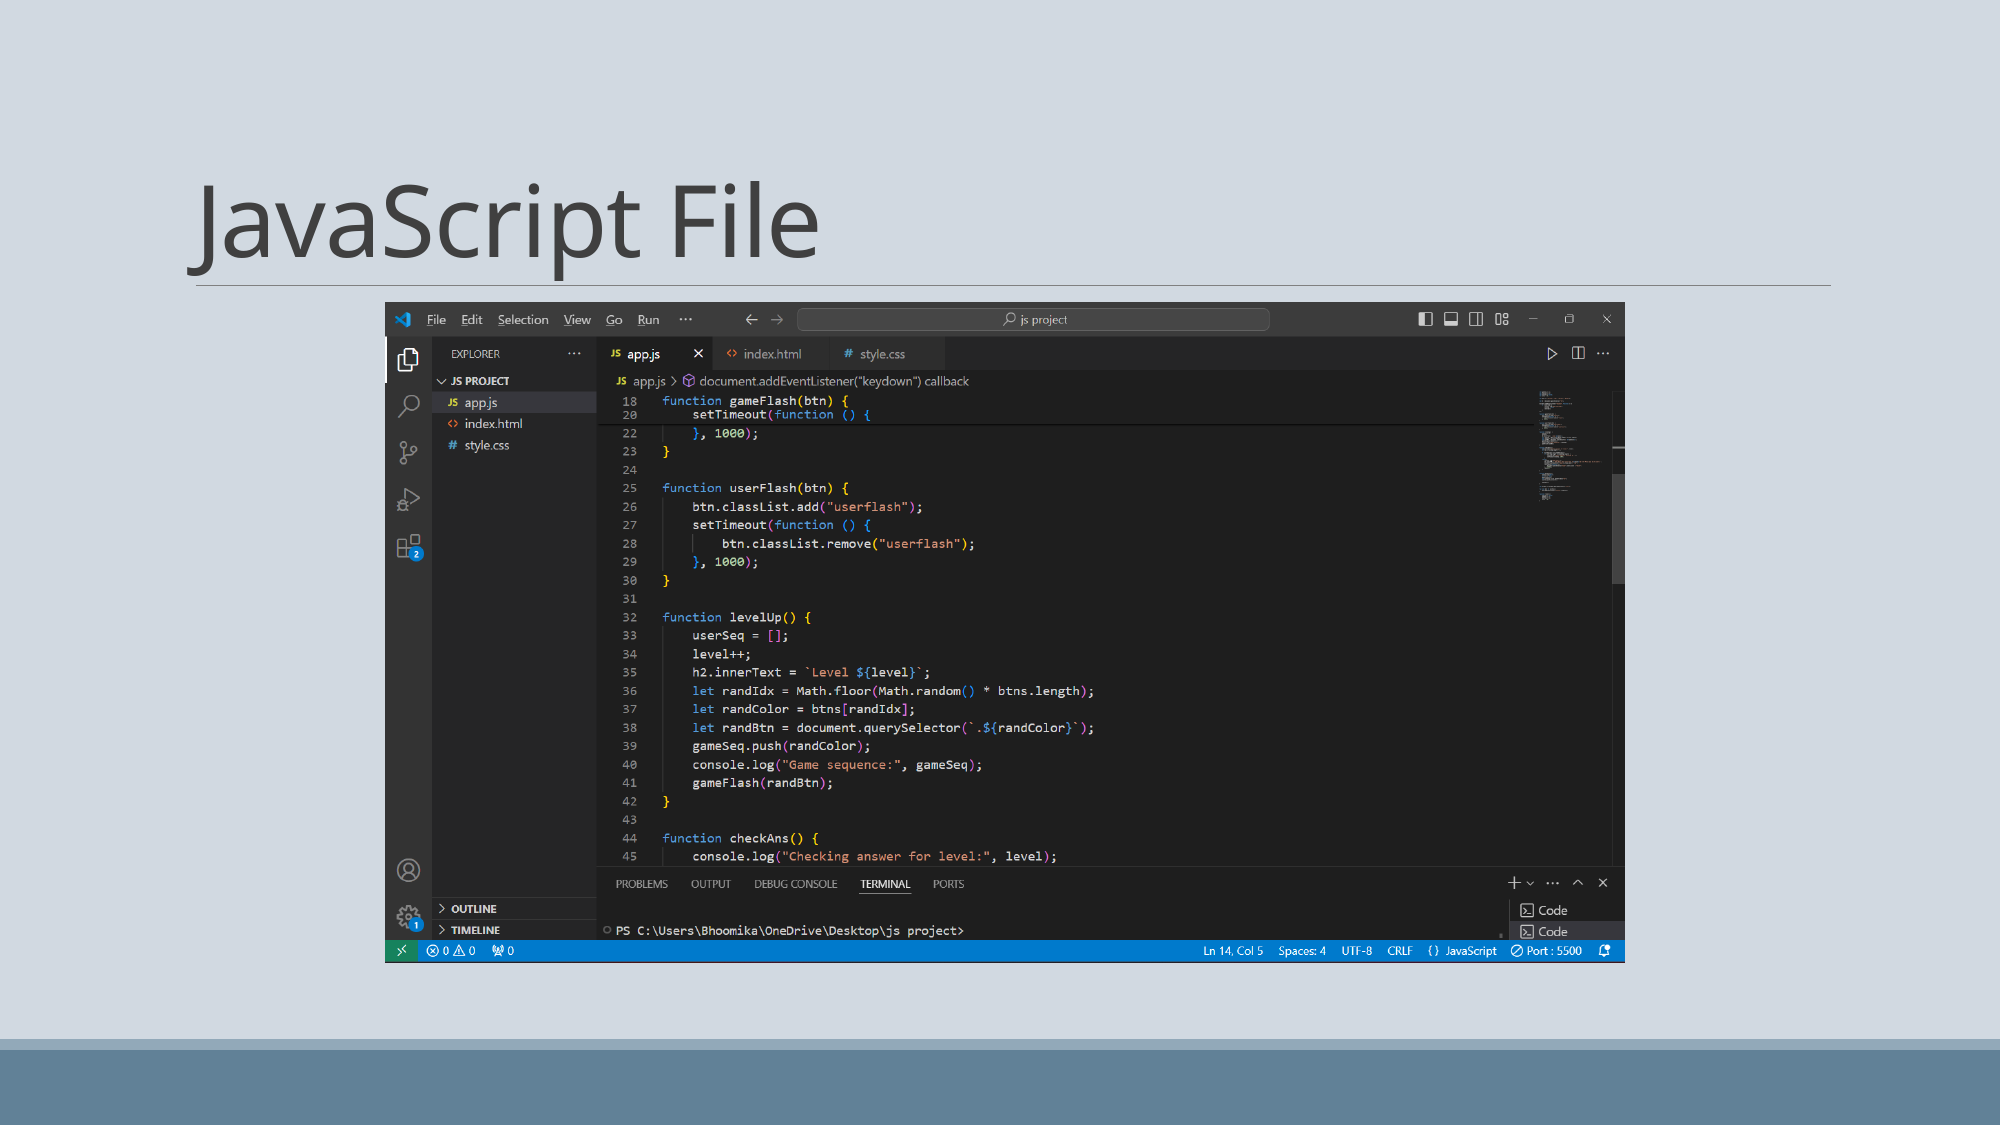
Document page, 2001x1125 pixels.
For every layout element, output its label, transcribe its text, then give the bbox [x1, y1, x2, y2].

title JavaScript File [180, 47, 1830, 285]
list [385, 302, 1625, 964]
